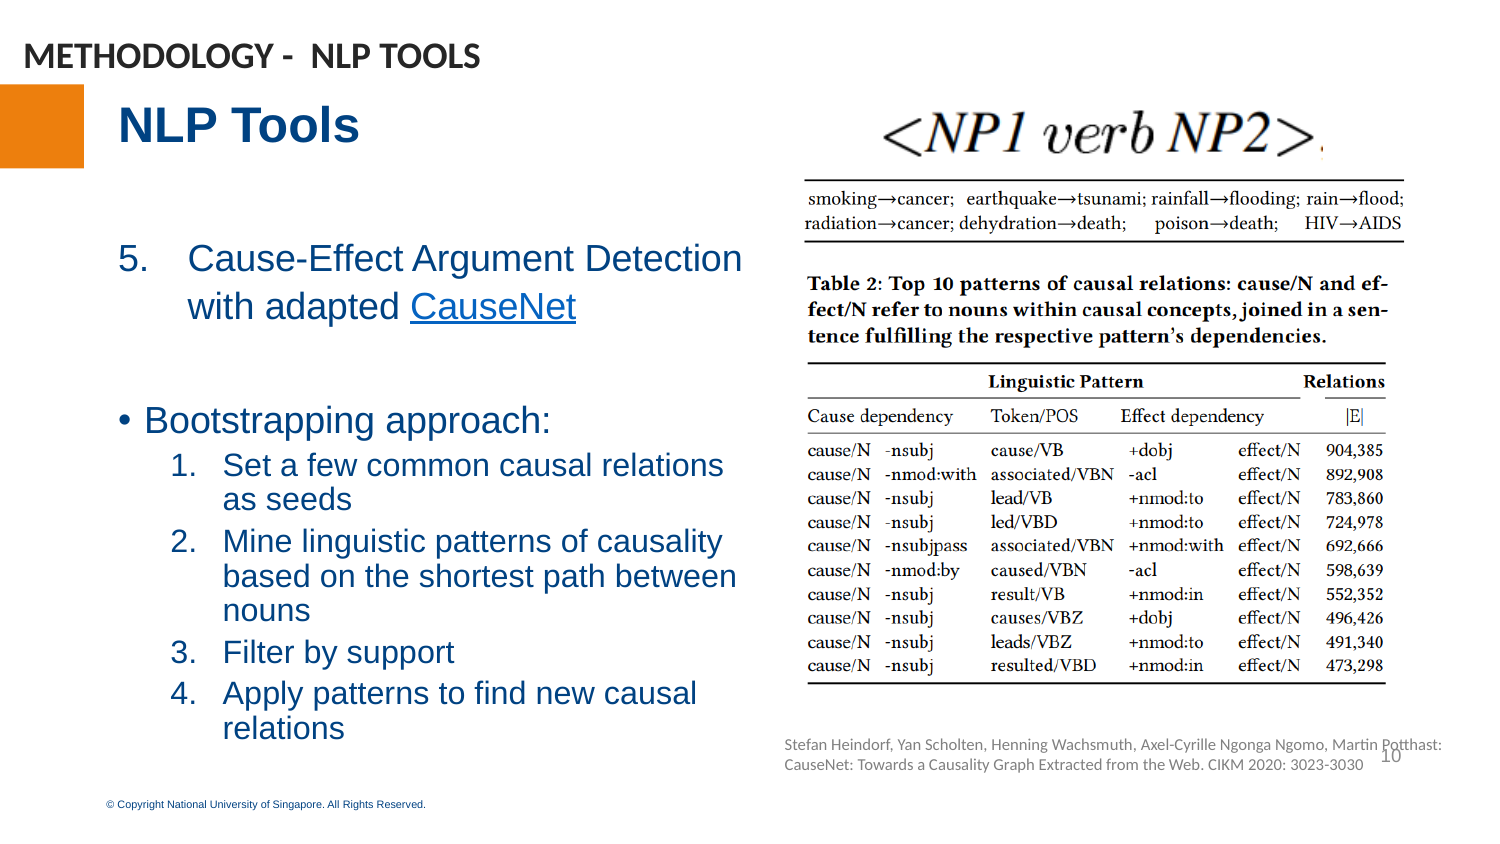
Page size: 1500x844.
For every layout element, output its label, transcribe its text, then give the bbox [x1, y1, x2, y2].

picture [873, 106, 1323, 171]
text_box METHODOLOGY - NLP TOOLS [8, 23, 1000, 83]
picture [799, 261, 1397, 696]
text_box Stefan Heindorf, Yan Scholten, Henning Wachsmuth, Axel-Cyrille Ngonga Ngomo, Martin Potthast: CauseNet: Towards a Causality Graph Extracted from the Web. CIKM 2020: 3023-3030 [769, 726, 1500, 782]
picture [794, 174, 1413, 249]
text_box [8, 83, 104, 208]
slide_number 10 [1294, 731, 1417, 777]
title NLP Tools [104, 44, 1397, 208]
list Cause-Effect Argument Detection with adapted CauseNet Bootstrapping approach: Set a few common causal relations as seeds Mine linguistic patterns of causality based on the shortest path between nouns Filter by support Apply patterns to find new causal relations [103, 224, 778, 760]
